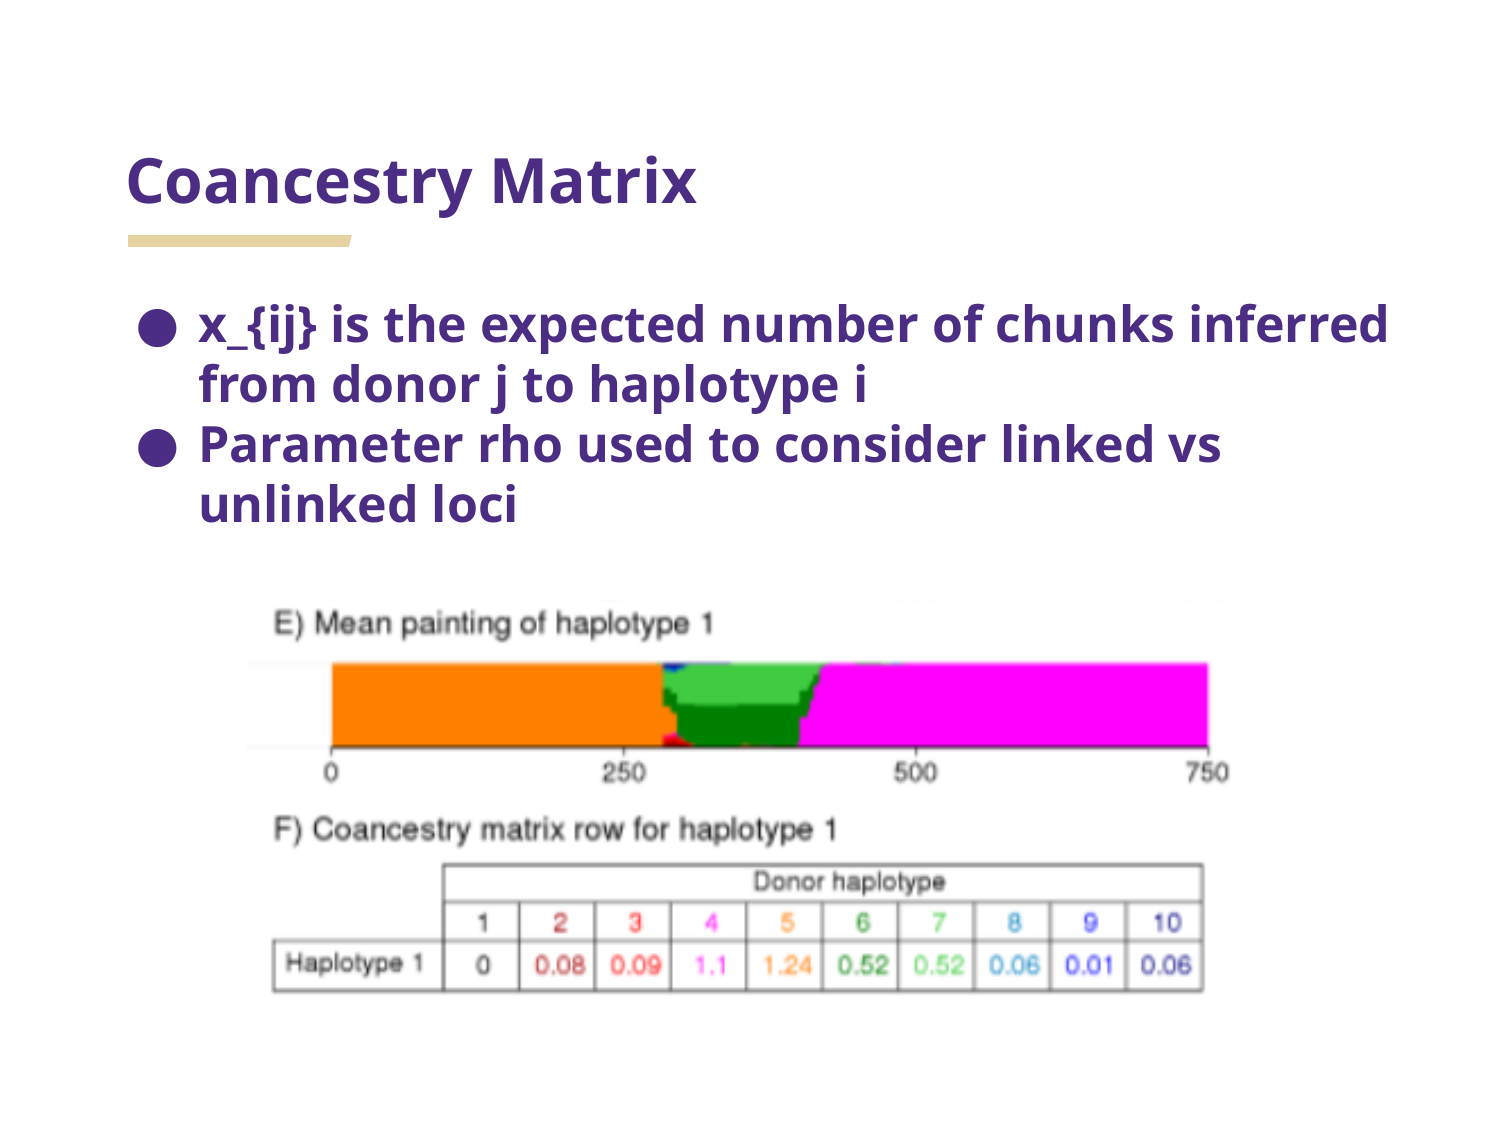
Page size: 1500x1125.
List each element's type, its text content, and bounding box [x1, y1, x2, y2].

title Coancestry Matrix [110, 60, 1453, 224]
picture [128, 235, 352, 247]
list x_{ij} is the expected number of chunks inferred from donor j to haplotype i Parameter rho used to consider linked vs unlinked loci [108, 284, 1453, 944]
picture [247, 600, 1253, 1011]
